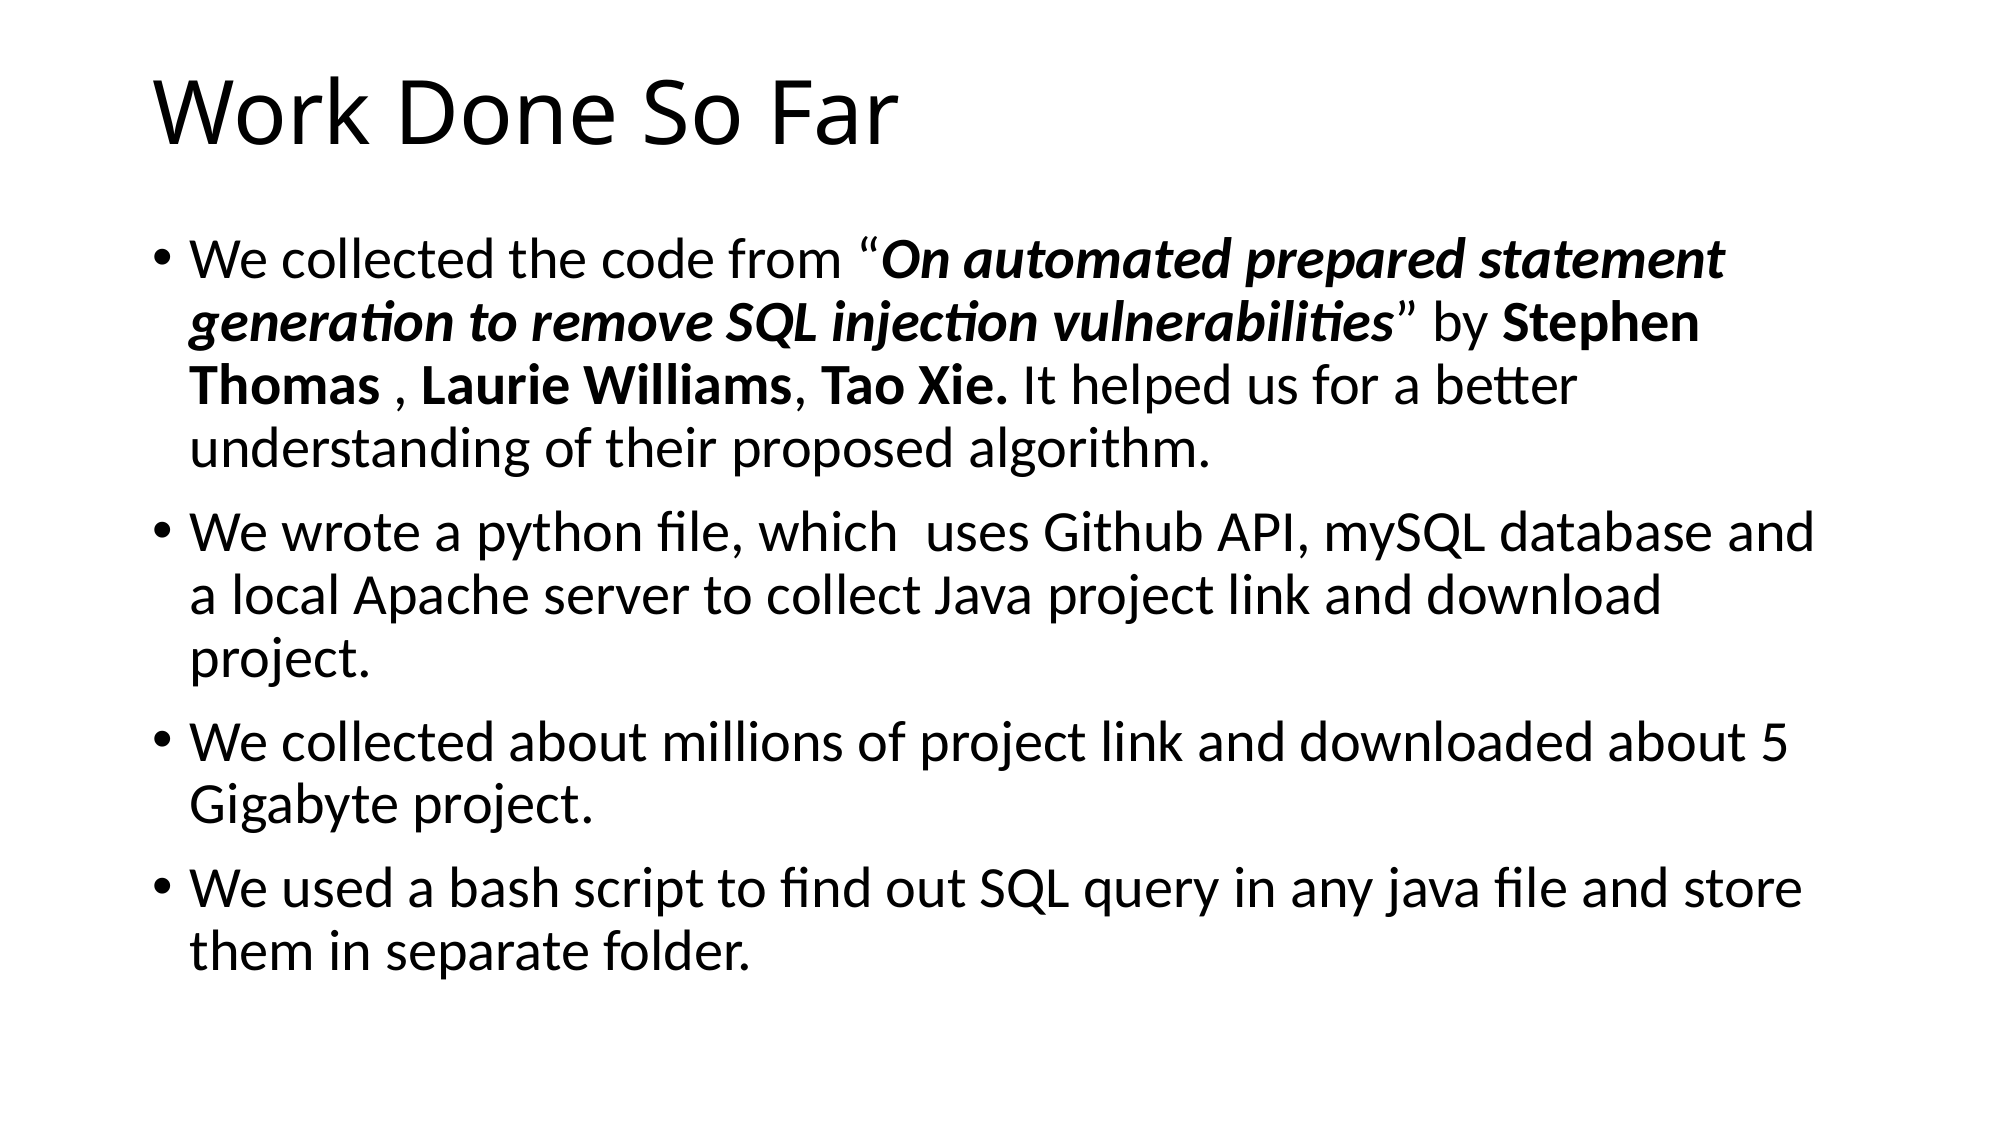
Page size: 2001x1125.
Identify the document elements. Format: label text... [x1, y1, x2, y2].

list We collected the code from “On automated prepared statement generation to remove SQL injection vulnerabilities” by Stephen Thomas , Laurie Williams, Tao Xie. It helped us for a better understanding of their proposed algorithm. We wrote a python file, which uses Github API, mySQL database and a local Apache server to collect Java project link and download project. We collected about millions of project link and downloaded about 5 Gigabyte project. We used a bash script to find out SQL query in any java file and store them in separate folder. [137, 220, 1863, 1014]
title Work Done So Far [137, 59, 1863, 172]
